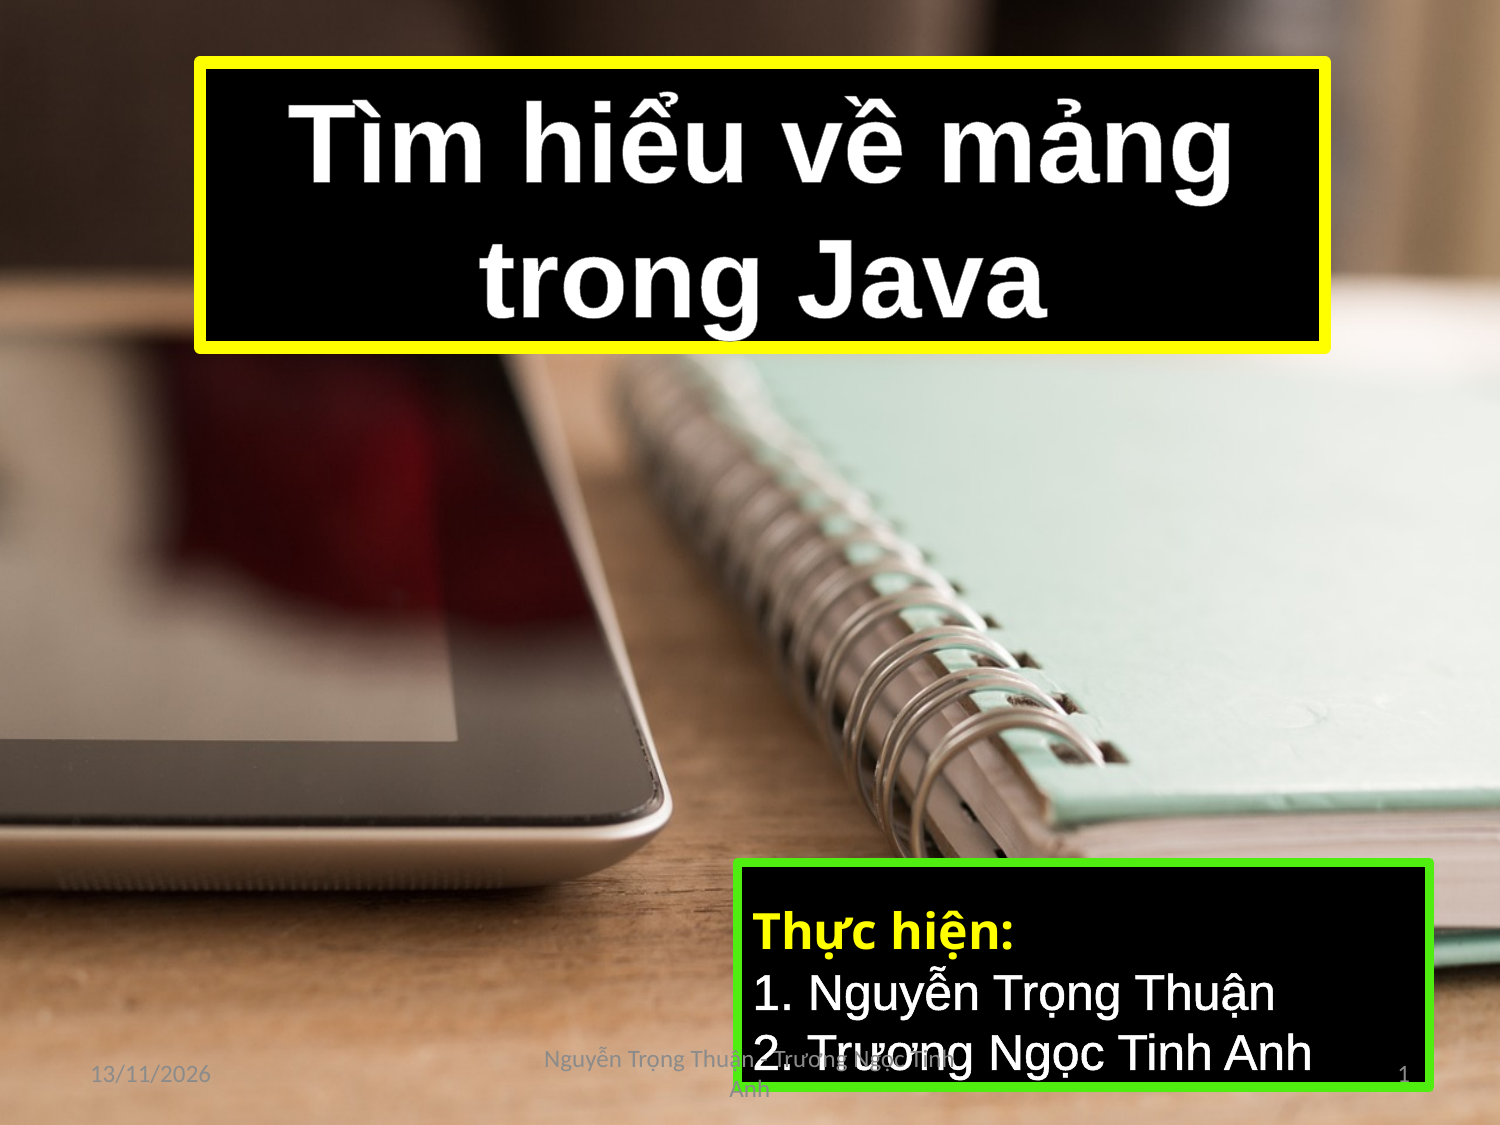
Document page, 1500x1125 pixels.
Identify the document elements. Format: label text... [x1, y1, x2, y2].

slide_number 1 [1074, 1042, 1425, 1103]
text_box Thực hiện: 1. Nguyễn Trọng Thuận 2. Trương Ngọc Tinh Anh [737, 862, 1430, 1088]
footer Nguyễn Trọng Thuận - Trương Ngọc Tinh Anh [512, 1042, 988, 1103]
text_box Tìm hiểu về mảng trong Java [199, 62, 1325, 348]
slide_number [75, 1042, 425, 1103]
picture [0, 0, 1500, 1125]
